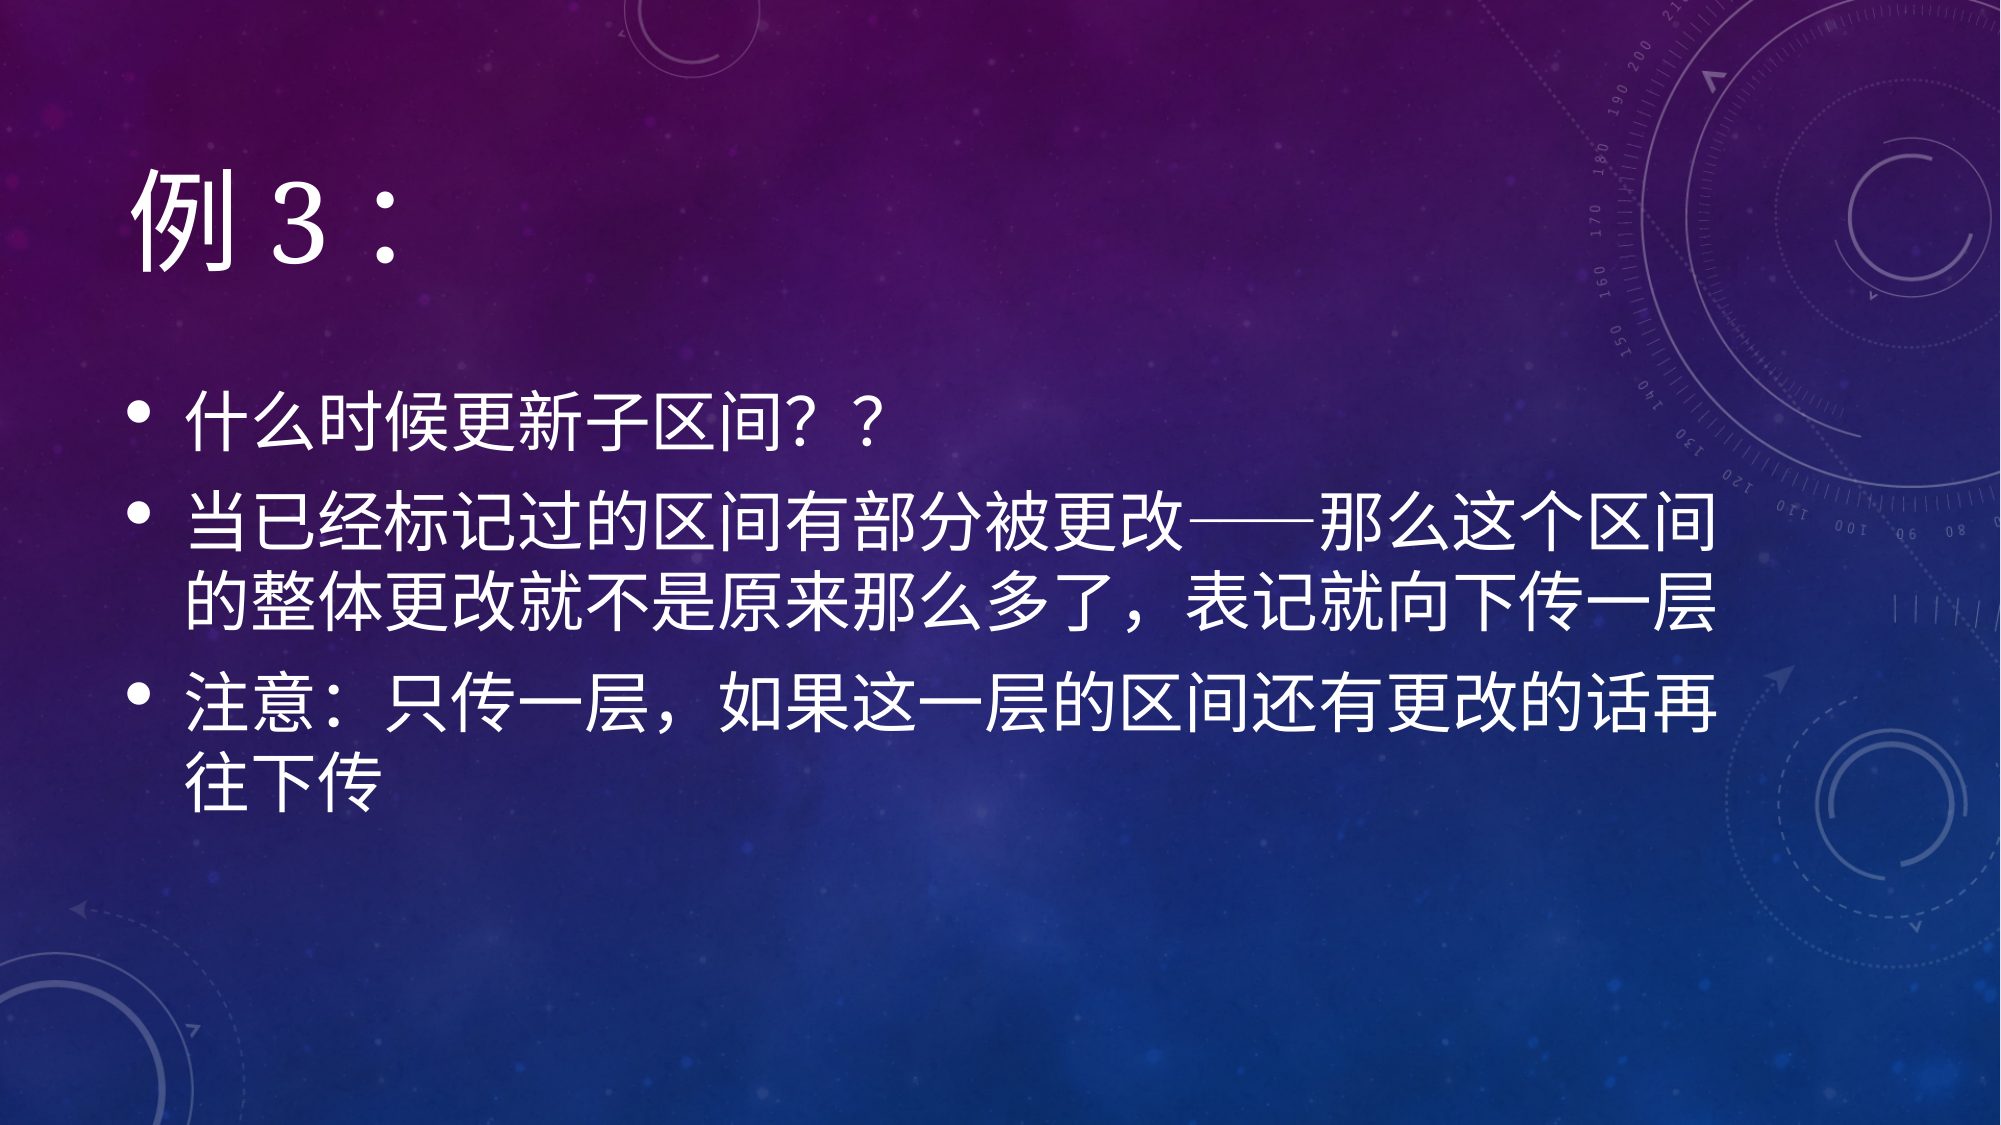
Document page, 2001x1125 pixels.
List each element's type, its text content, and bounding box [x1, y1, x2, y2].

list 什么时候更新子区间？？ 当已经标记过的区间有部分被更改——那么这个区间的整体更改就不是原来那么多了，表记就向下传一层 注意：只传一层，如果这一层的区间还有更改的话再往下传 [112, 351, 1775, 950]
picture [0, 0, 2001, 1125]
title 例3： [112, 99, 1775, 339]
